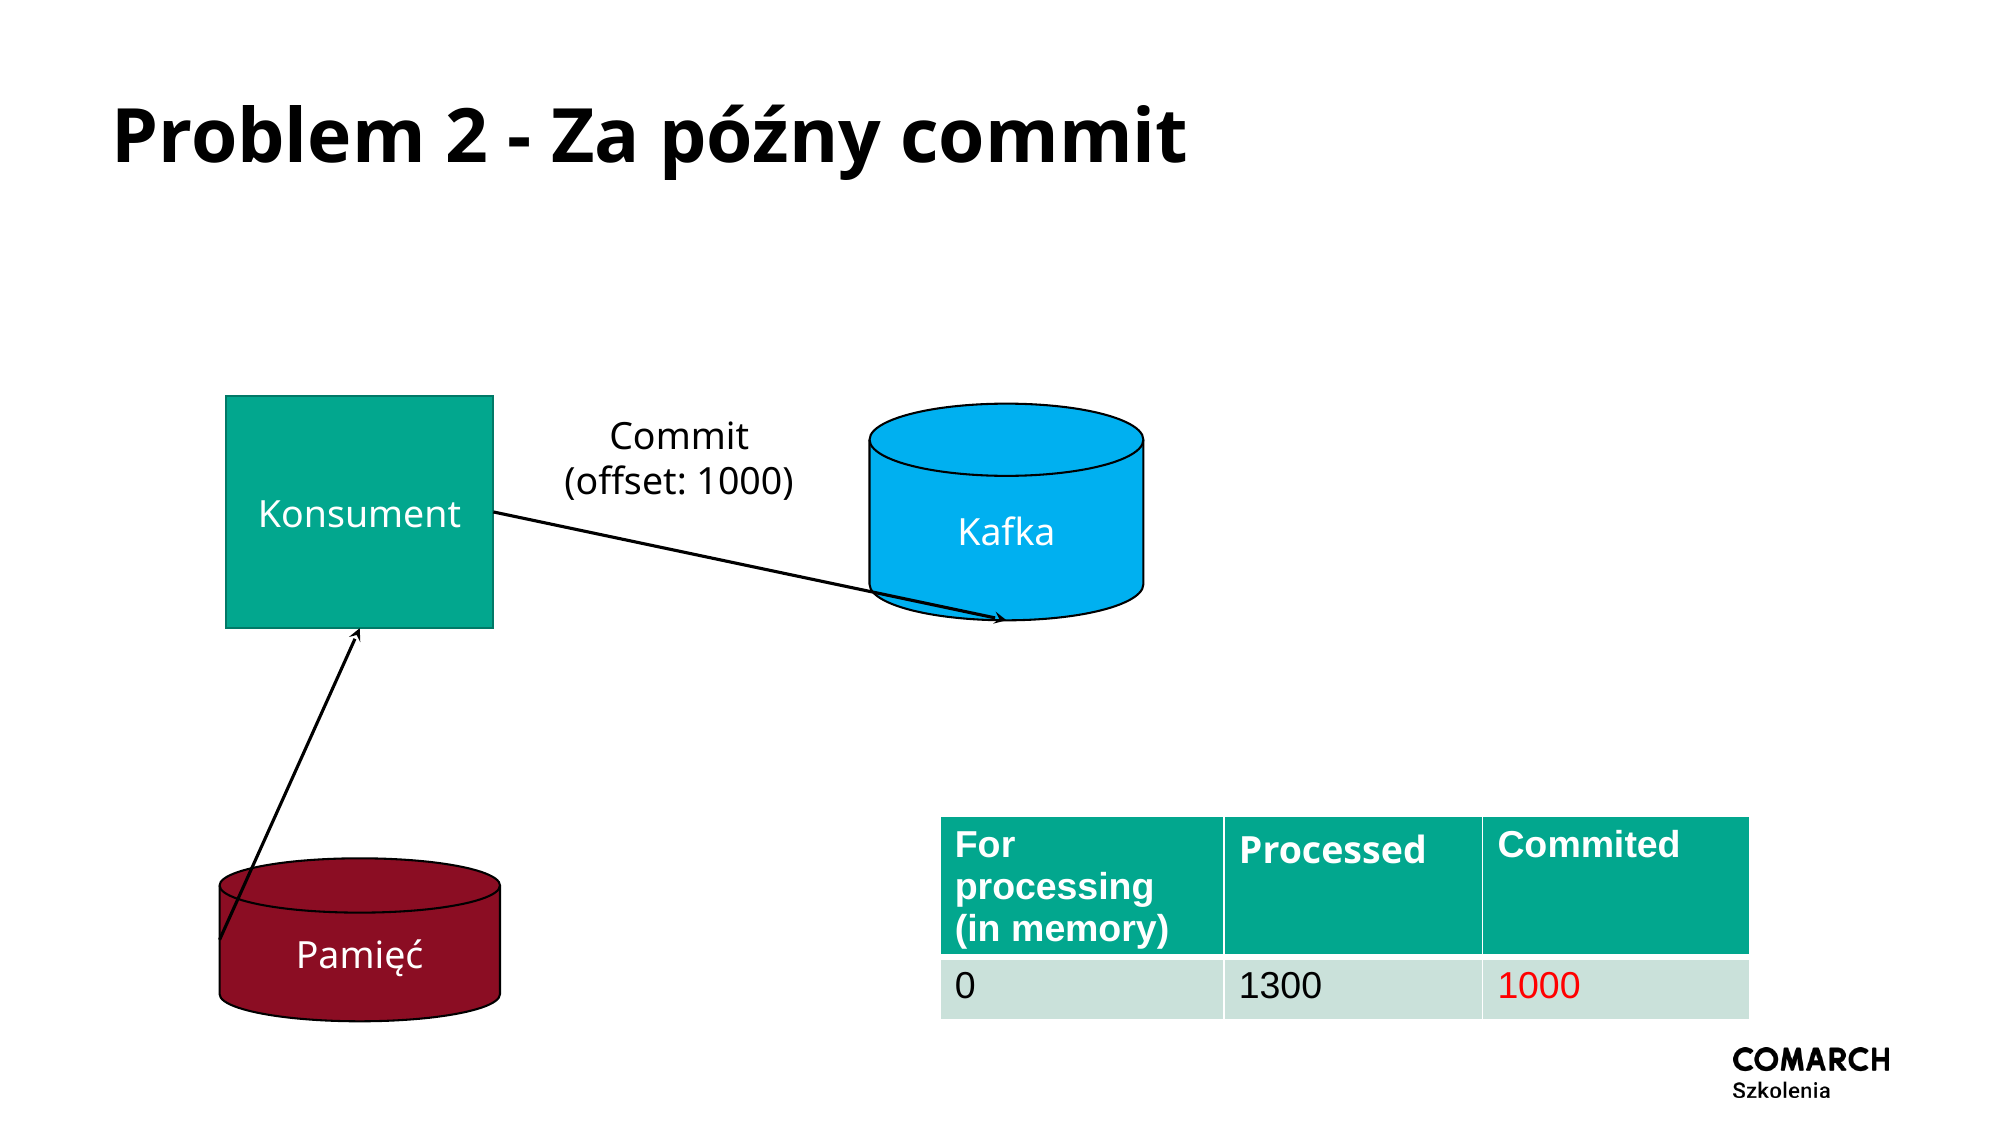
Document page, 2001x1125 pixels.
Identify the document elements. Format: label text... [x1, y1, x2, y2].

table_cell 1300 [1225, 960, 1482, 1019]
text_box Konsument [226, 395, 494, 629]
table_cell 0 [941, 960, 1223, 1019]
text_box Kafka [869, 403, 1144, 621]
table_header For processing (in memory) [941, 817, 1223, 954]
table_header Commited [1483, 817, 1749, 954]
picture [1733, 1047, 1889, 1098]
text_box Commit (offset: 1000) [542, 404, 817, 510]
text_box Pamięć [219, 858, 501, 1022]
table_cell 1000 [1483, 960, 1749, 1019]
title Problem 2 - Za późny commit [111, 0, 1889, 185]
table_header Processed [1225, 817, 1482, 954]
